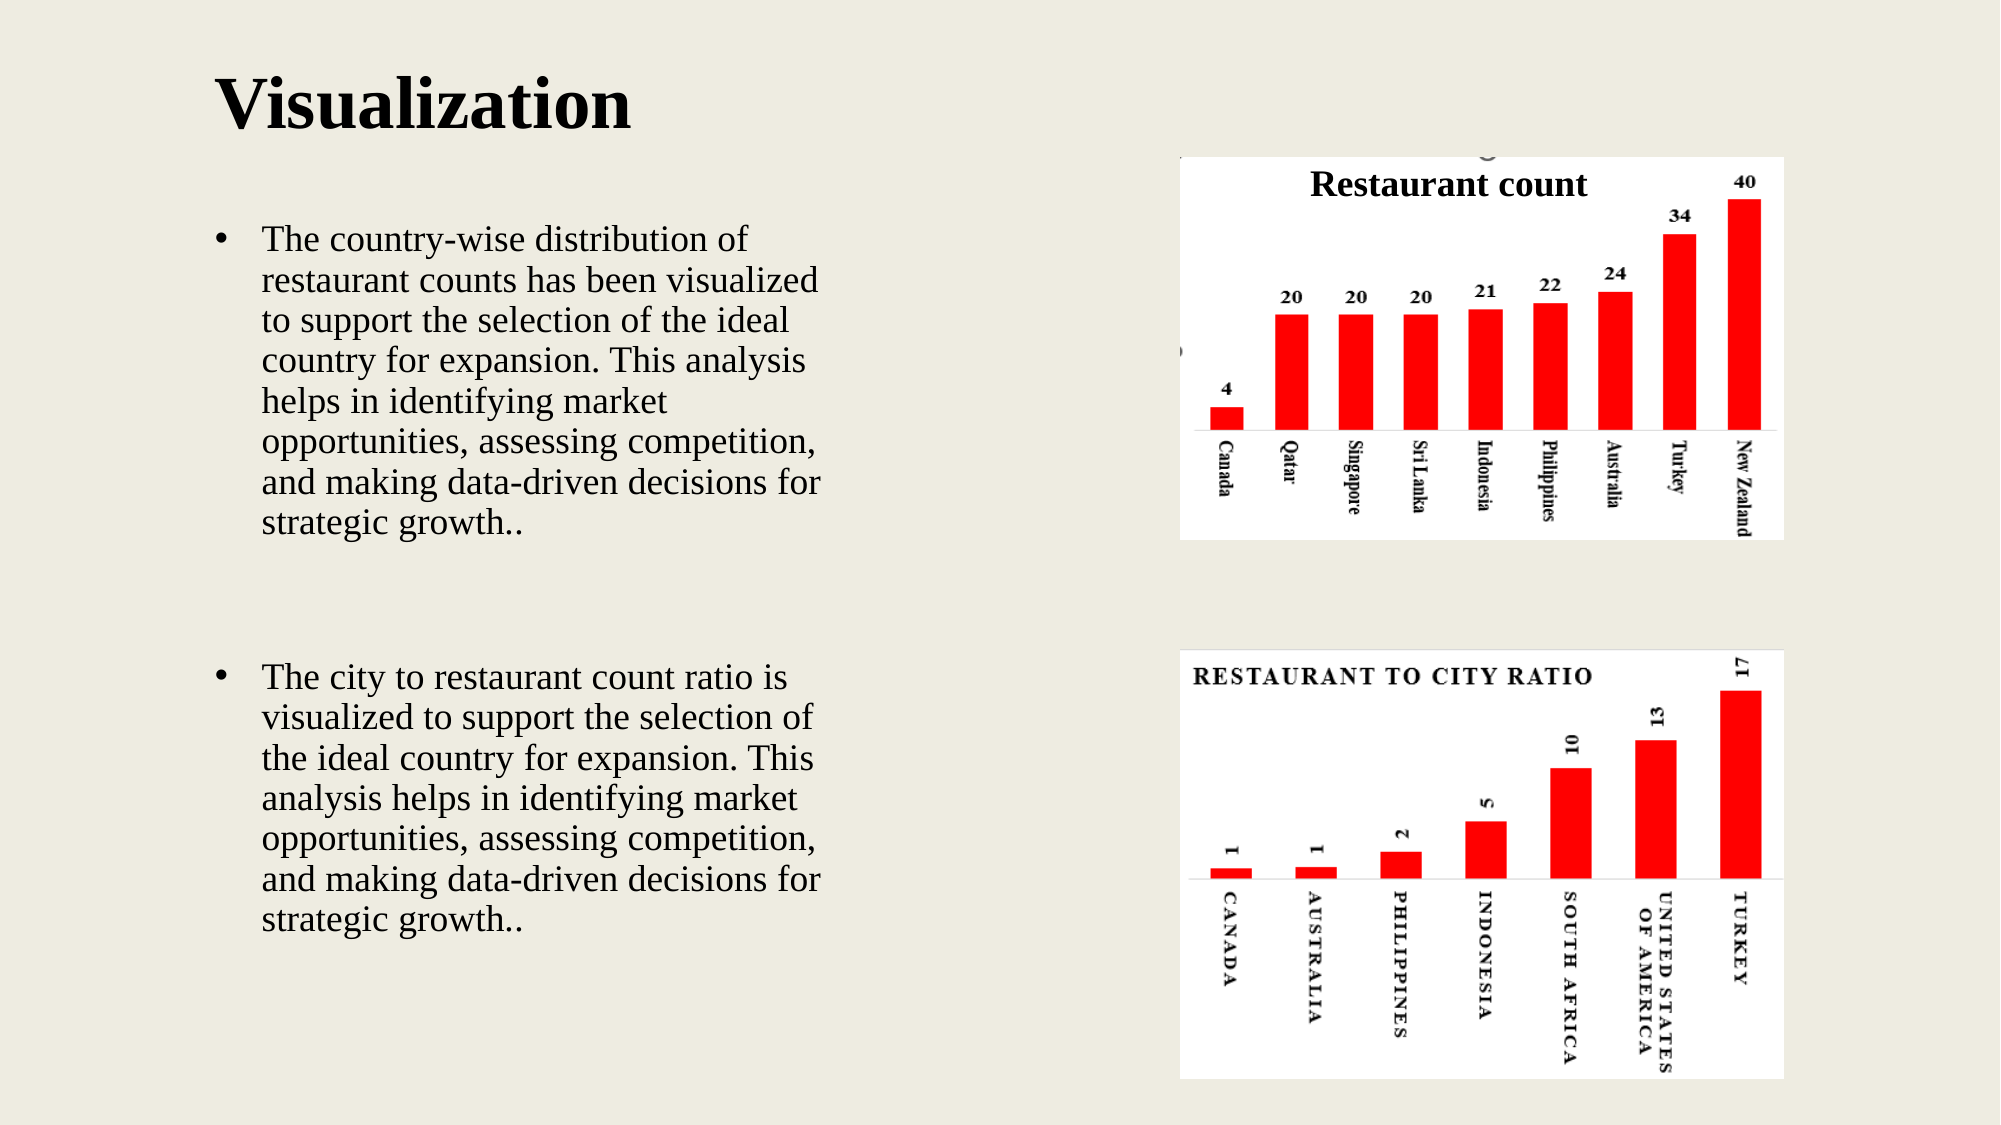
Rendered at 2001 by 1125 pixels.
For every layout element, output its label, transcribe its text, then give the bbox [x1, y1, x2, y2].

text_box The country-wise distribution of restaurant counts has been visualized to support the selection of the ideal country for expansion. This analysis helps in identifying market opportunities, assessing competition, and making data-driven decisions for strategic growth.. [199, 211, 845, 563]
list The city to restaurant count ratio is visualized to support the selection of the ideal country for expansion. This analysis helps in identifying market opportunities, assessing competition, and making data-driven decisions for strategic growth.. [199, 649, 845, 1079]
text_box Restaurant count [1295, 151, 1715, 157]
picture [1180, 157, 1784, 540]
picture [1180, 649, 1784, 1079]
text_box Visualization [199, 45, 1150, 151]
